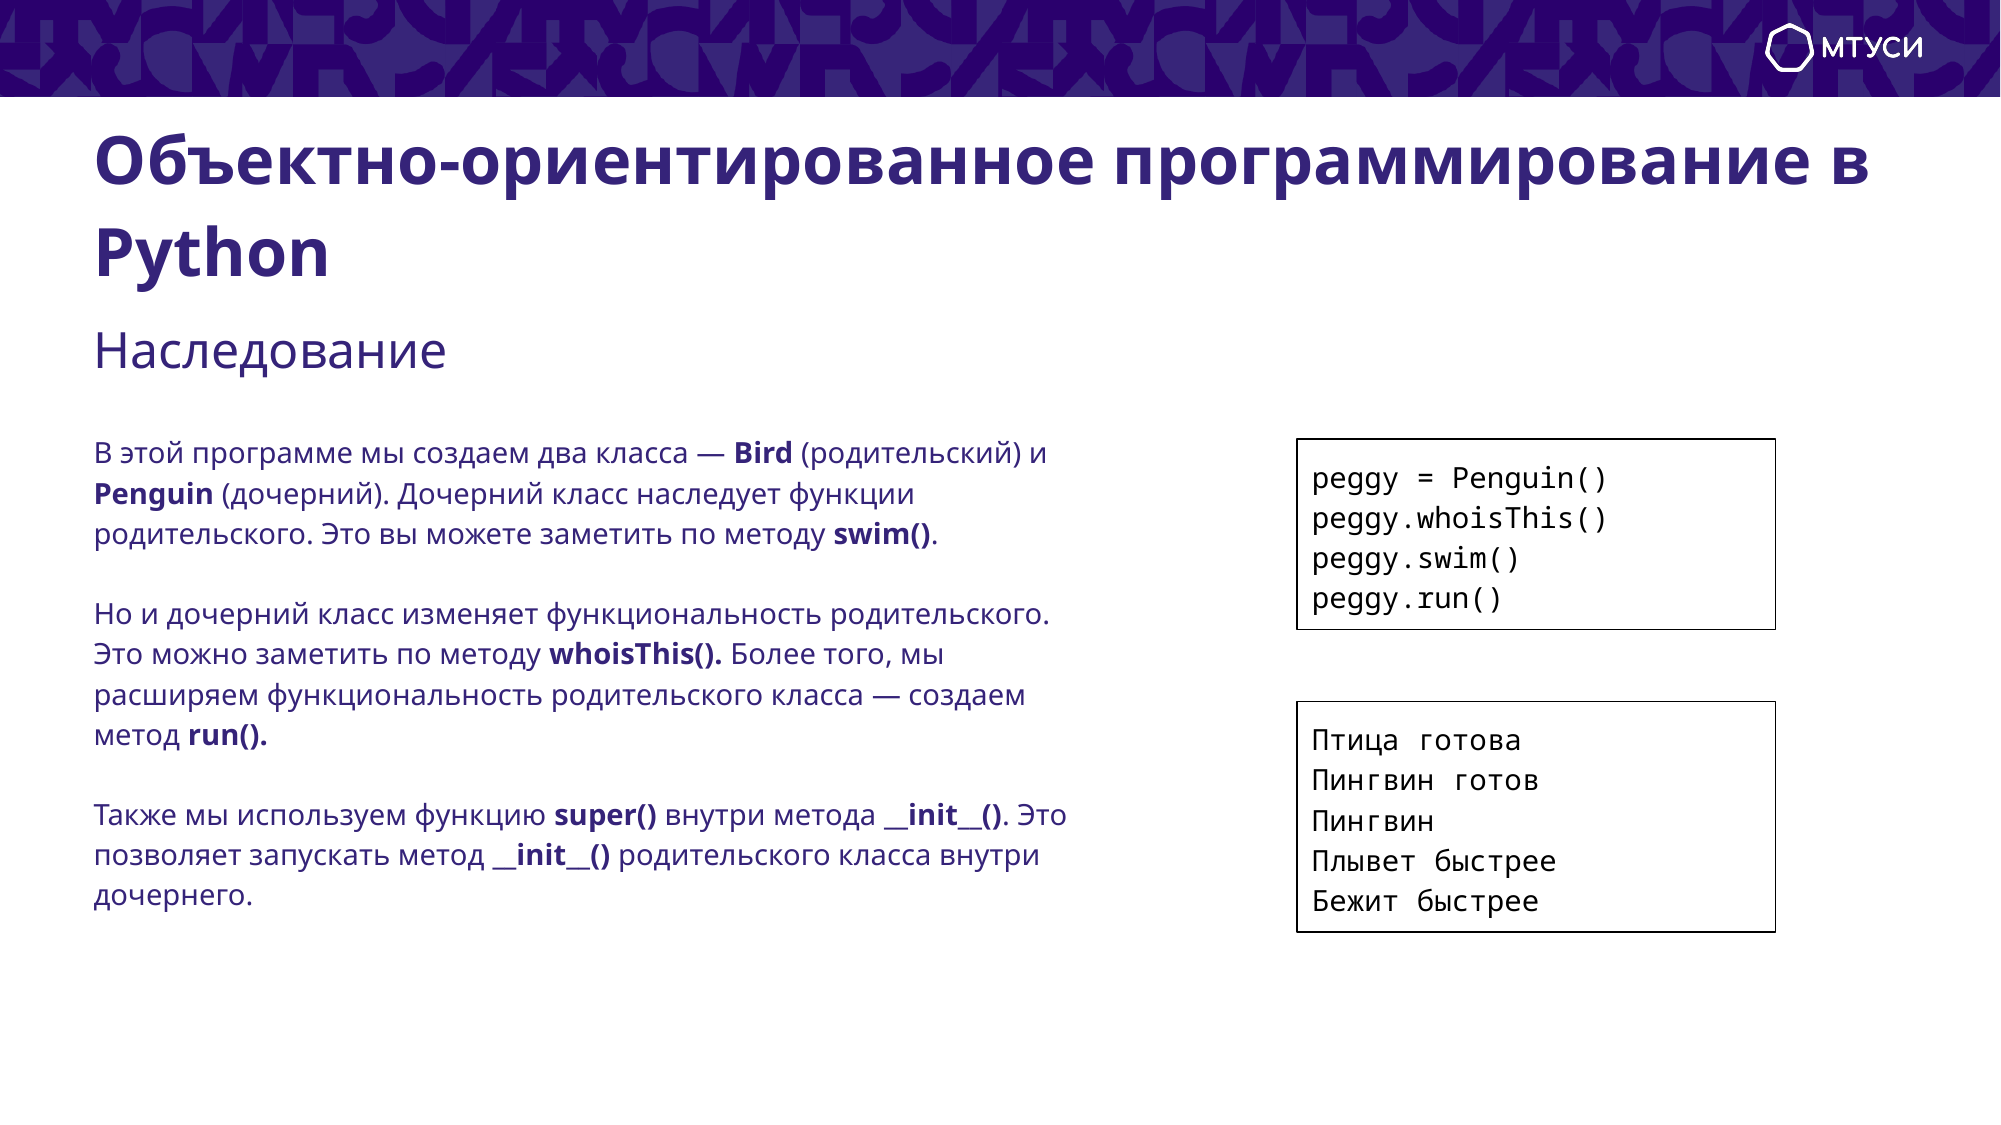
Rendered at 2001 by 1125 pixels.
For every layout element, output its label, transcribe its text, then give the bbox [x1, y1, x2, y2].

list Наследование [78, 318, 1189, 397]
title Объектно-ориентированное программирование в Python [78, 98, 1921, 286]
text_box В этой программе мы создаем два класса — Bird (родительский) и Penguin (дочерний). Дочерний класс наследует функции родительского. Это вы можете заметить по методу swim(). Но и дочерний класс изменяет функциональность родительского. Это можно заметить по методу whoisThis(). Более того, мы расширяем функциональность родительского класса — создаем метод run(). Также мы используем функцию super() внутри метода __init__(). Это позволяет запускать метод __init__() родительского класса внутри дочернего. [78, 414, 1100, 984]
text_box Птица готова Пингвин готов Пингвин Плывет быстрее Бежит быстрее [1296, 701, 1776, 933]
text_box peggy = Penguin() peggy.whoisThis() peggy.swim() peggy.run() [1296, 438, 1776, 630]
picture [0, 0, 2001, 97]
